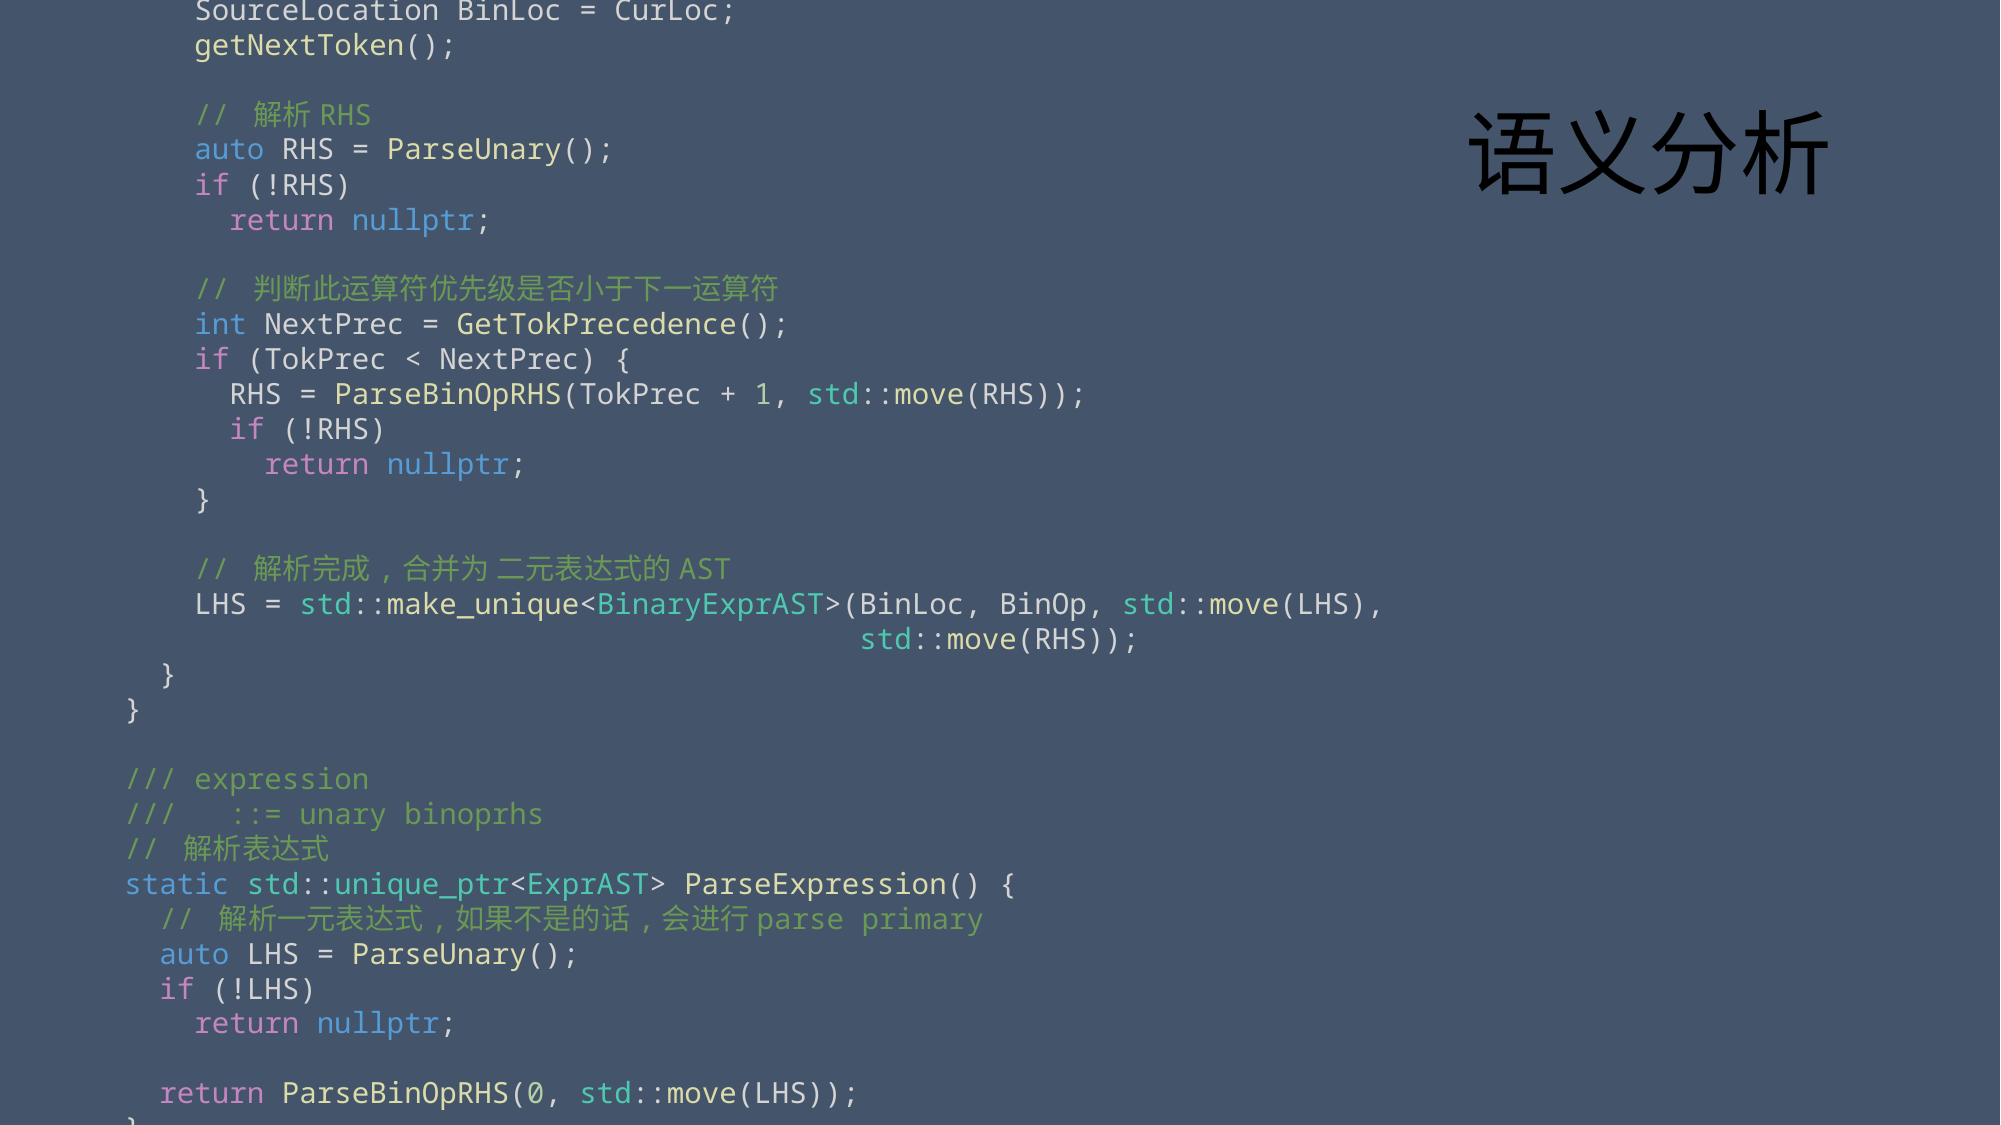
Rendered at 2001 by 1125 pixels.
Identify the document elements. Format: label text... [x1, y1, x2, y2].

title 语义分析 [1450, 48, 1863, 267]
